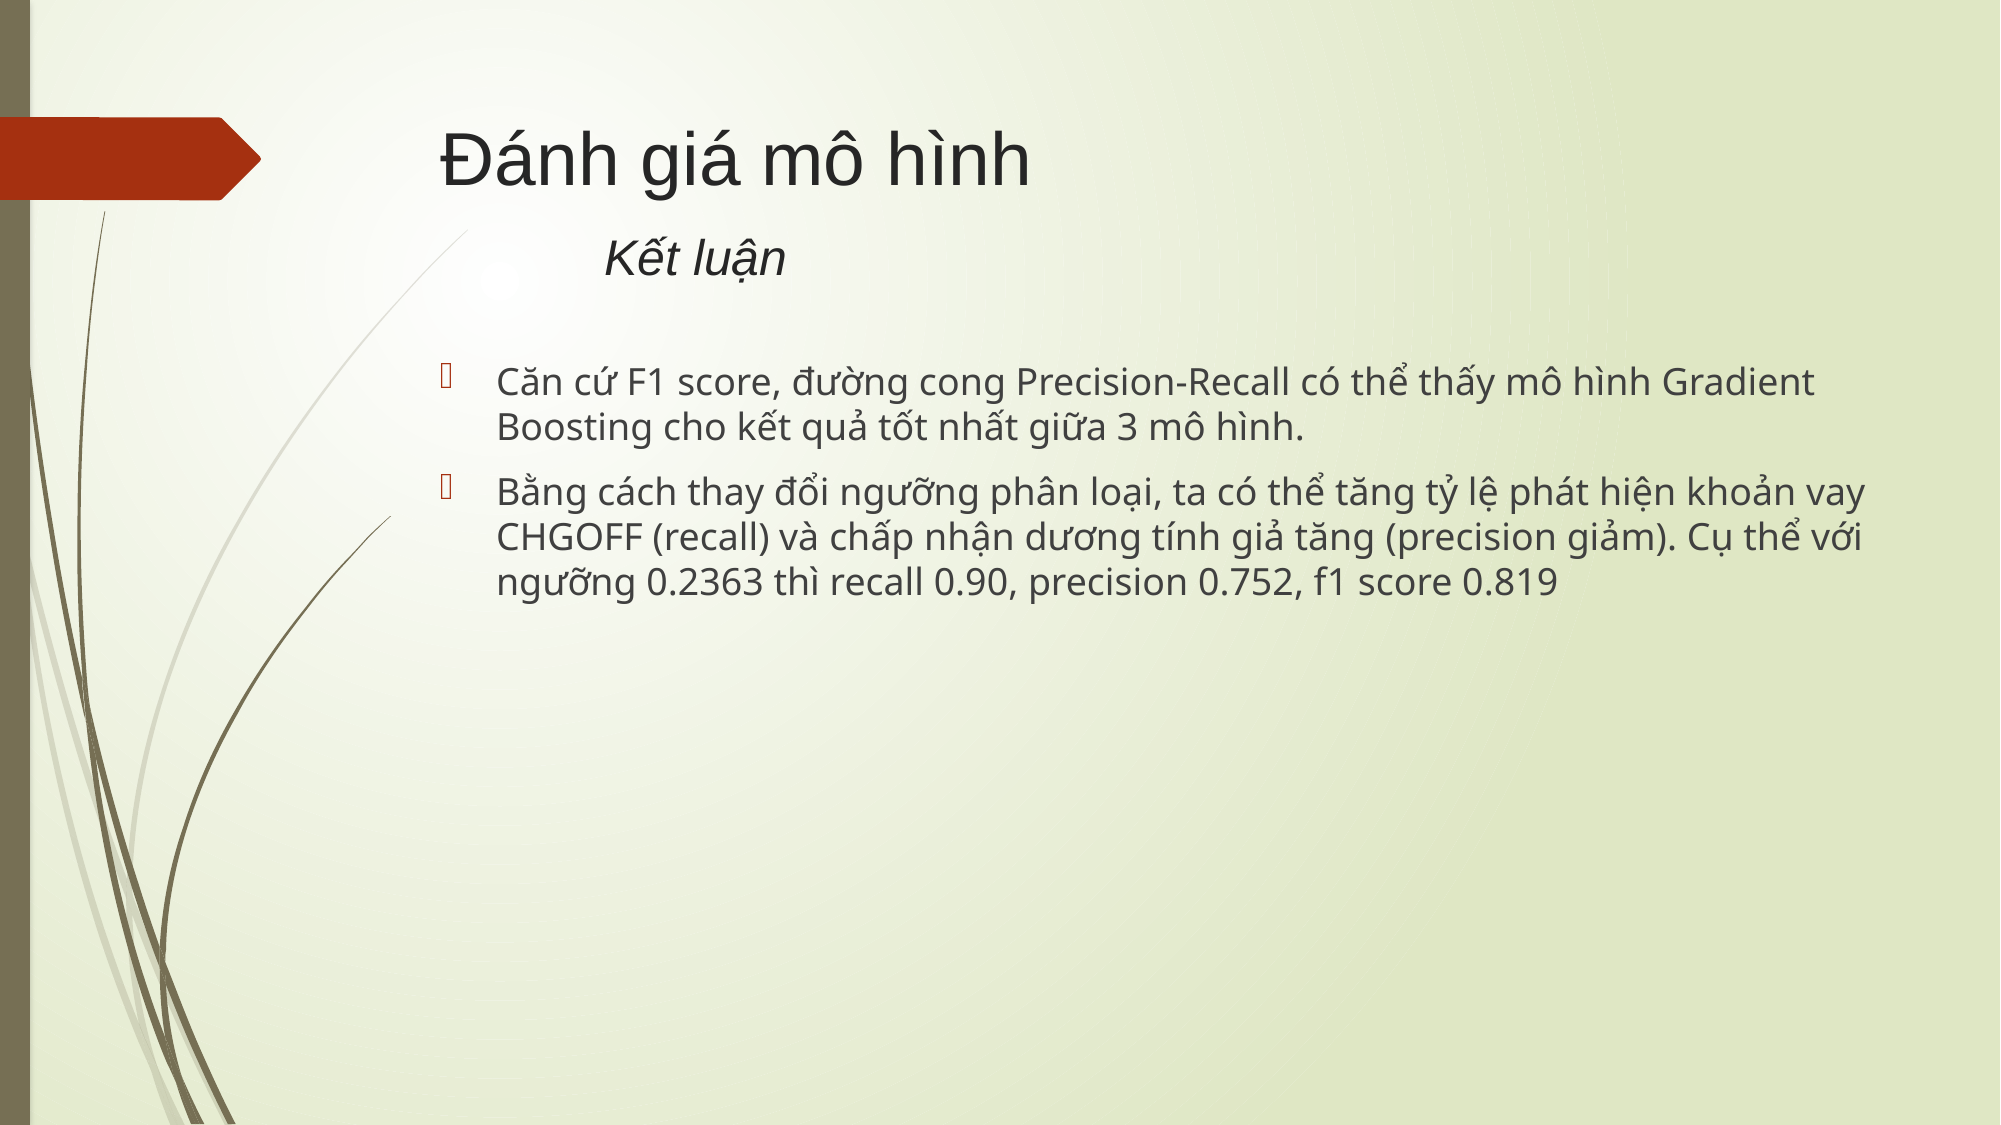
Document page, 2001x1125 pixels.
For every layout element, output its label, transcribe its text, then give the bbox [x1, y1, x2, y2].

list Căn cứ F1 score, đường cong Precision-Recall có thể thấy mô hình Gradient Boosting cho kết quả tốt nhất giữa 3 mô hình. Bằng cách thay đổi ngưỡng phân loại, ta có thể tăng tỷ lệ phát hiện khoản vay CHGOFF (recall) và chấp nhận dương tính giả tăng (precision giảm). Cụ thể với ngưỡng 0.2363 thì recall 0.90, precision 0.752, f1 score 0.819 [424, 350, 1888, 970]
title Đánh giá mô hình Kết luận [425, 102, 1888, 313]
